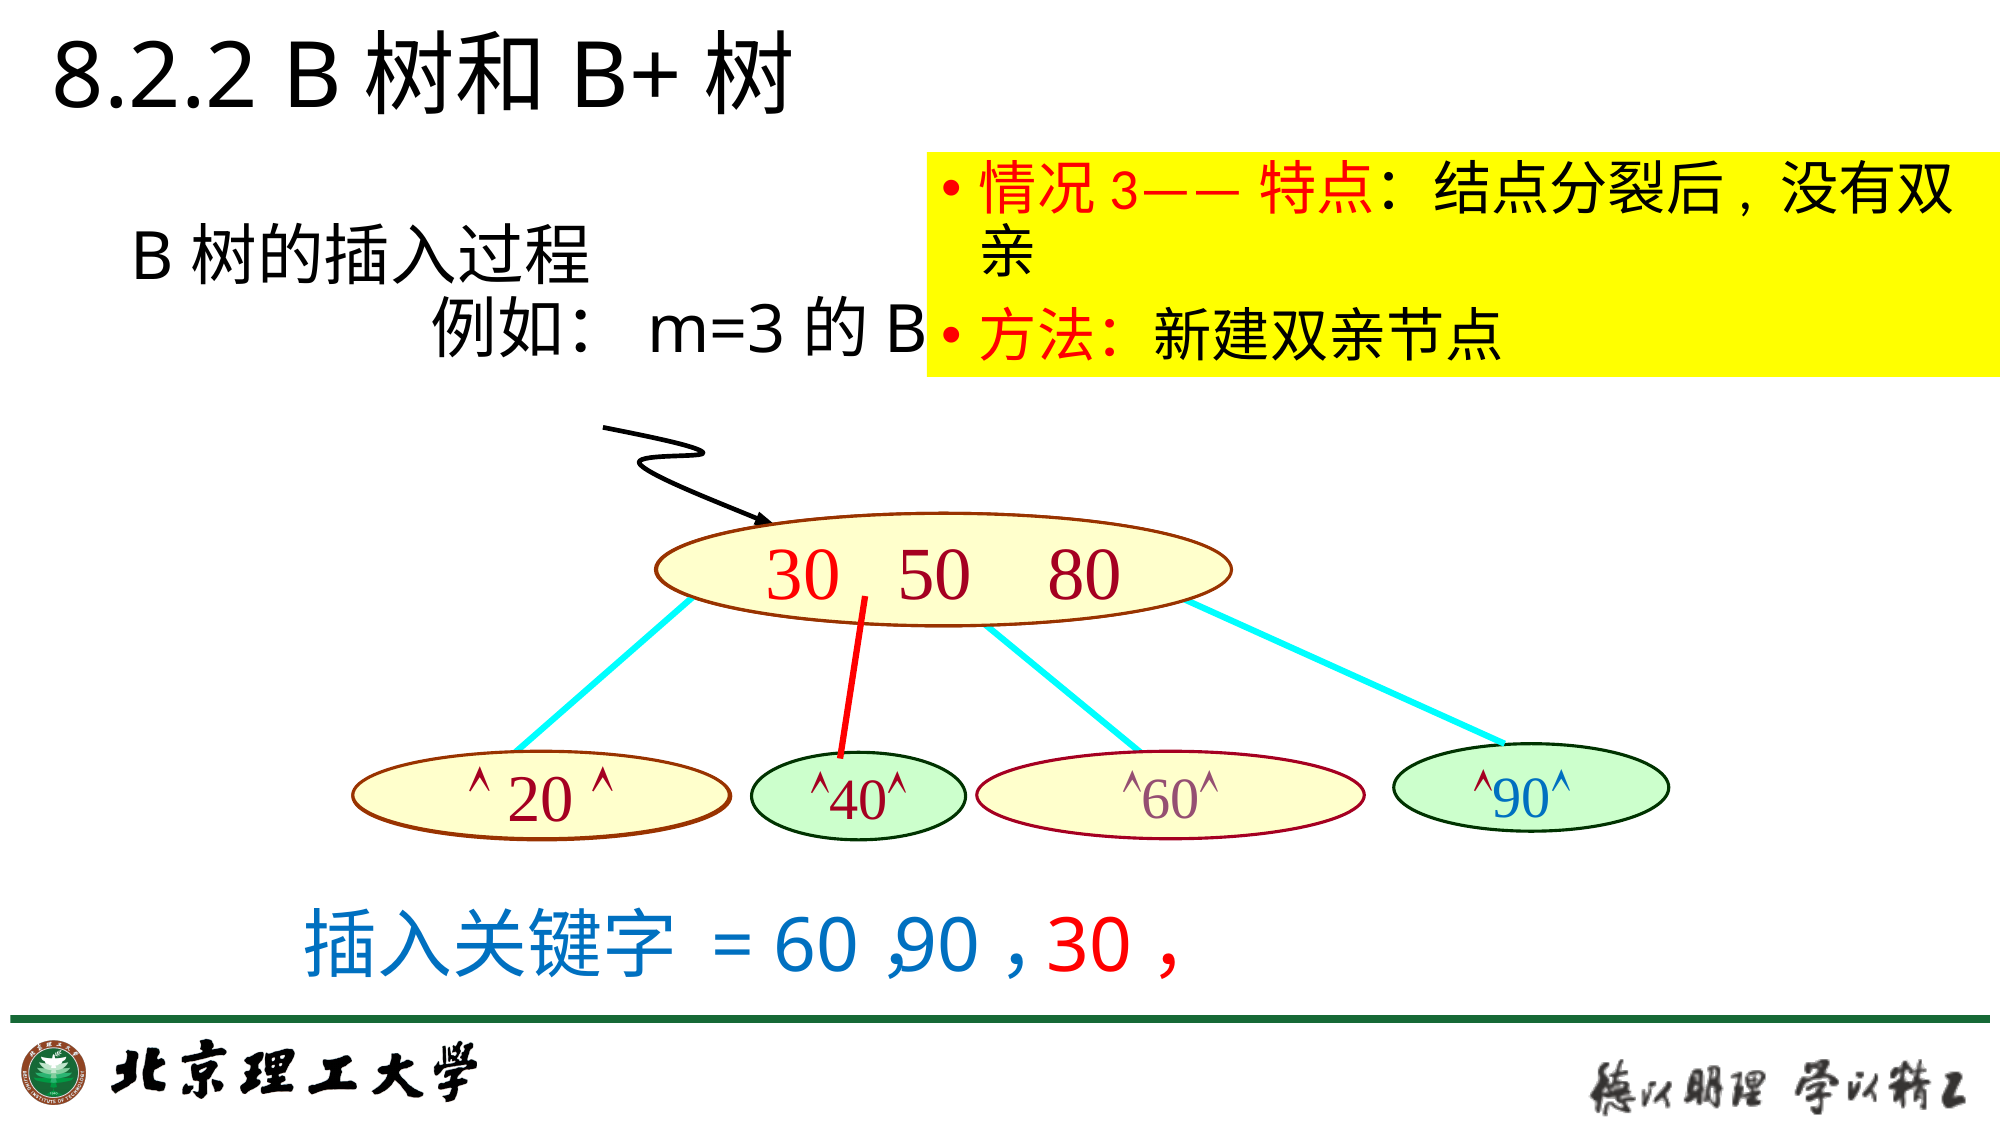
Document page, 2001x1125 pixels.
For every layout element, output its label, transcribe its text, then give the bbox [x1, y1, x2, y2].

text_box 情况3——特点：结点分裂后, 没有双亲 方法：新建双亲节点 [926, 152, 2000, 377]
title 8.2.2 B树和B+树 [36, 0, 1762, 187]
picture [20, 1023, 500, 1123]
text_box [287, 427, 1669, 996]
list B树的插入过程 例如：m=3的B树。 [115, 215, 1841, 929]
picture [1550, 1036, 2000, 1125]
